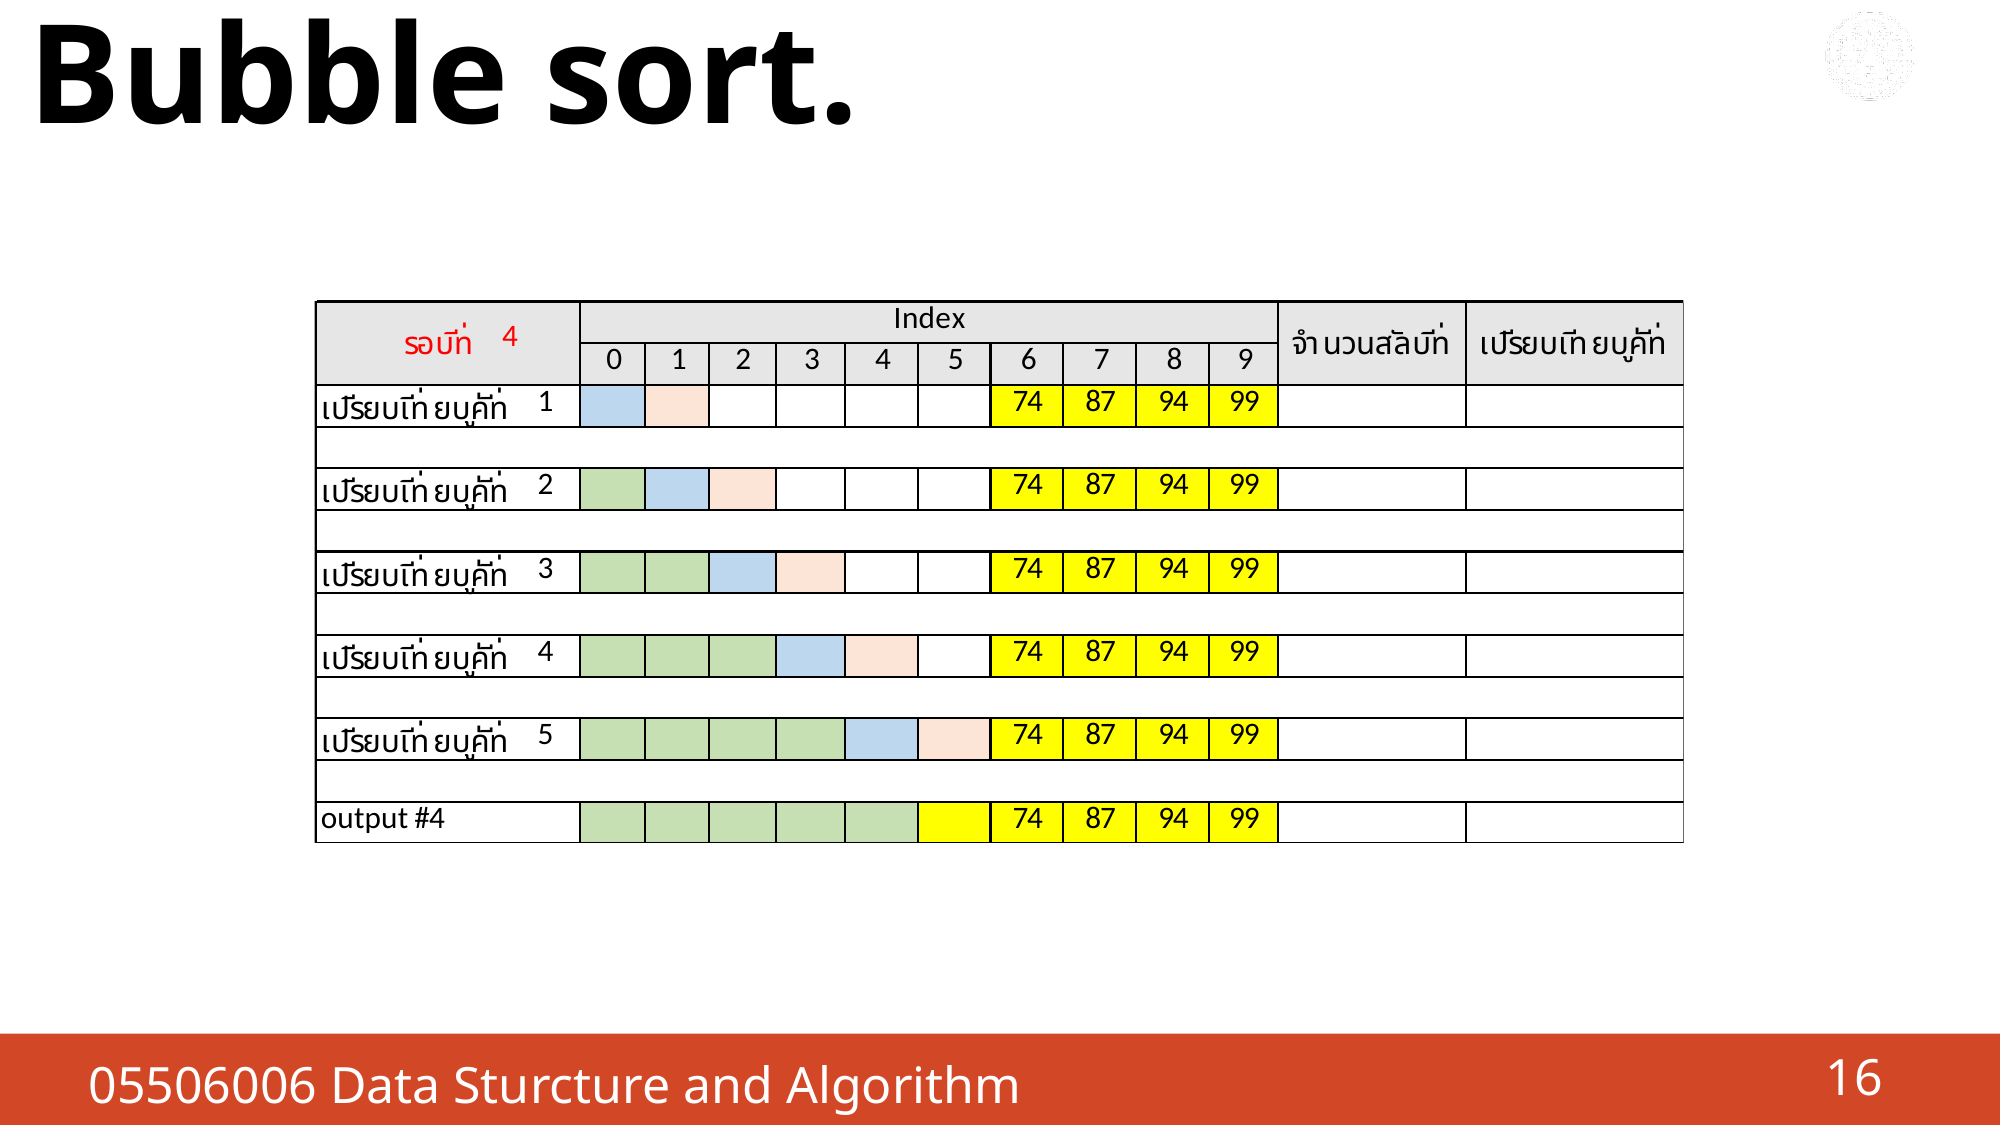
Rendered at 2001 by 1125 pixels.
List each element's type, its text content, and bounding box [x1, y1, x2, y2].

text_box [314, 300, 1686, 845]
picture [1795, 0, 1944, 112]
slide_number 16 [1447, 1049, 1898, 1110]
text_box [0, 1032, 2000, 1125]
title Bubble sort. [14, 0, 1856, 175]
text_box 05506006 Data Sturcture and Algorithm [74, 1046, 1796, 1125]
